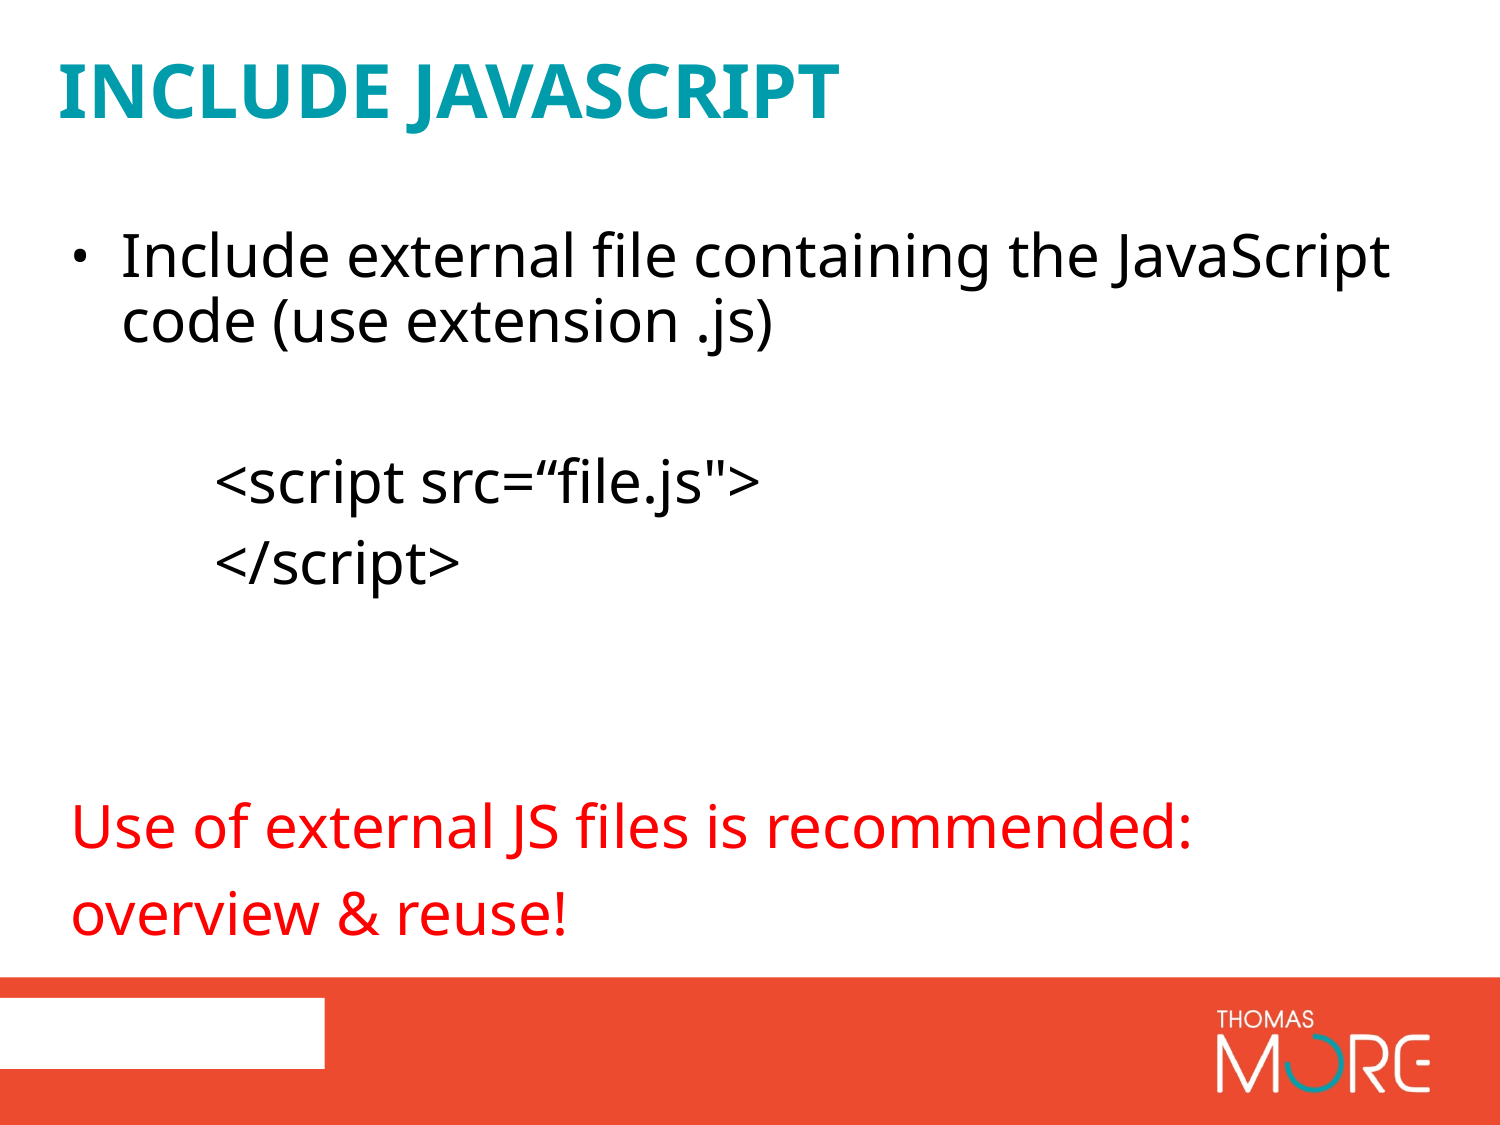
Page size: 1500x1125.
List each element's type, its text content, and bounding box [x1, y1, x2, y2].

picture [1187, 980, 1459, 1122]
title include JavaScript [0, 0, 1500, 184]
text_box Include external file containing the JavaScript code (use extension .js) <script src=“file.js"> </script> Use of external JS files is recommended: overview & reuse! [0, 184, 1500, 976]
